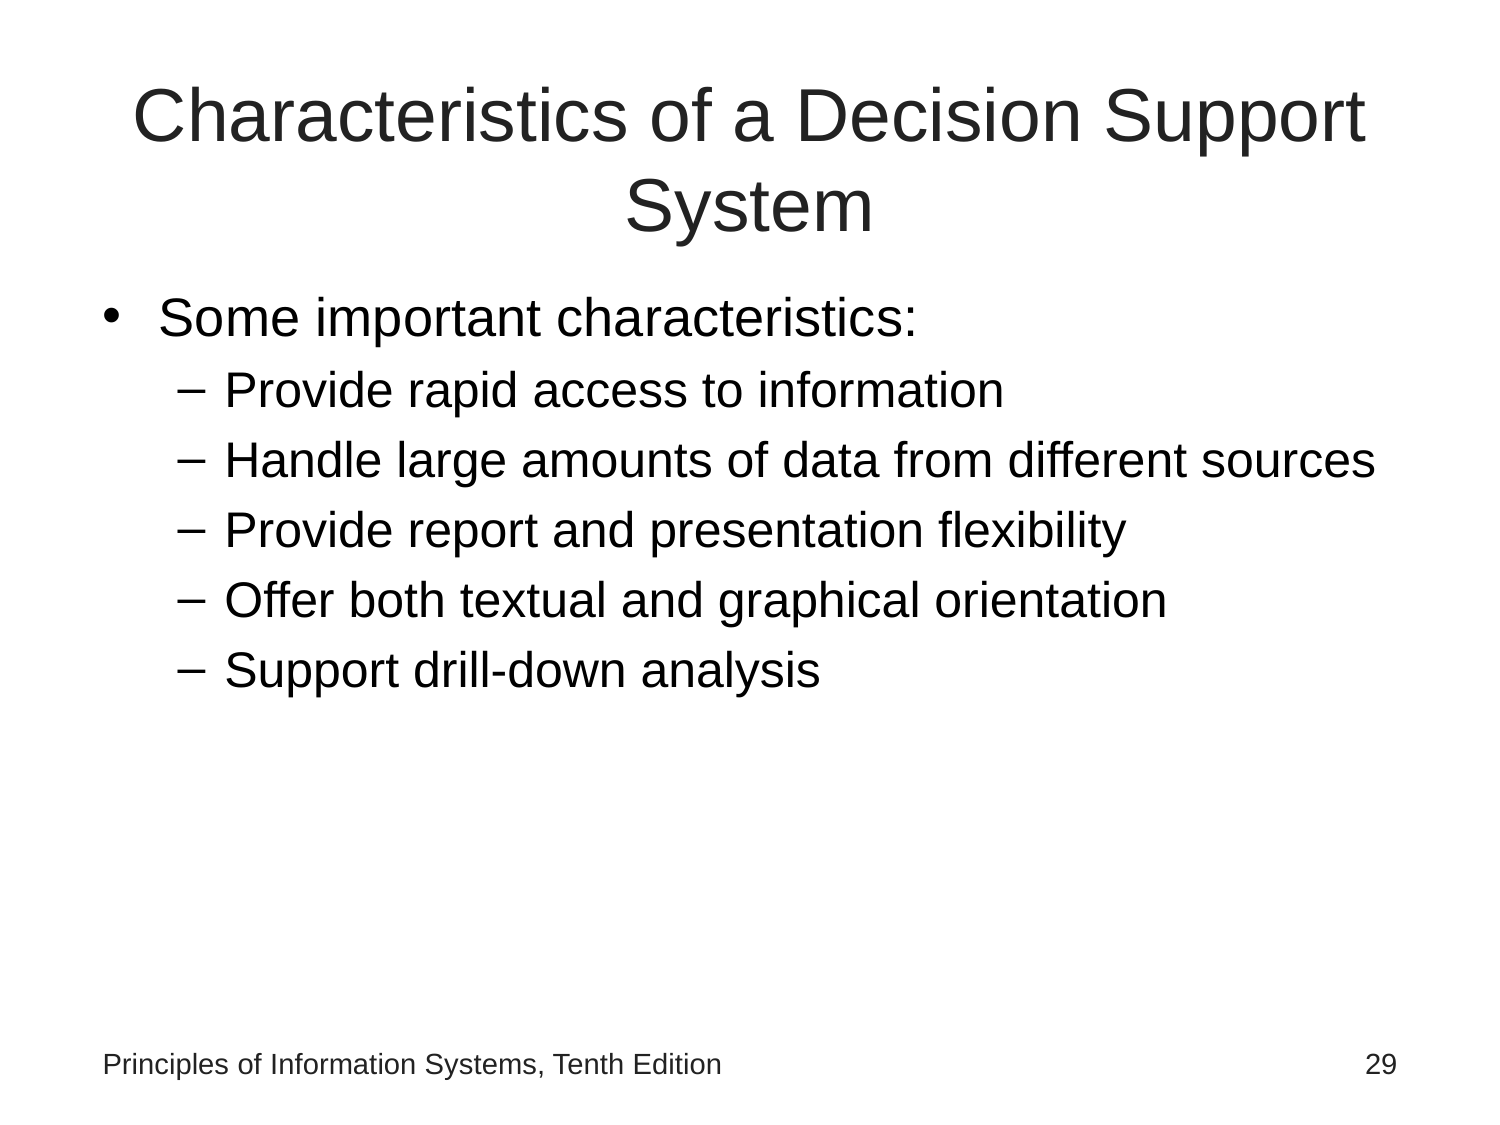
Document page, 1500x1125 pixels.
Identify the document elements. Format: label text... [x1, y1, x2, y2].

text_box ‹#› [1074, 1037, 1413, 1100]
title Characteristics of a Decision Support System [87, 62, 1413, 250]
list Some important characteristics: Provide rapid access to information Handle large amounts of data from different sources Provide report and presentation flexibility Offer both textual and graphical orientation Support drill-down analysis [87, 275, 1413, 1025]
text_box Principles of Information Systems, Tenth Edition [87, 1037, 1050, 1100]
